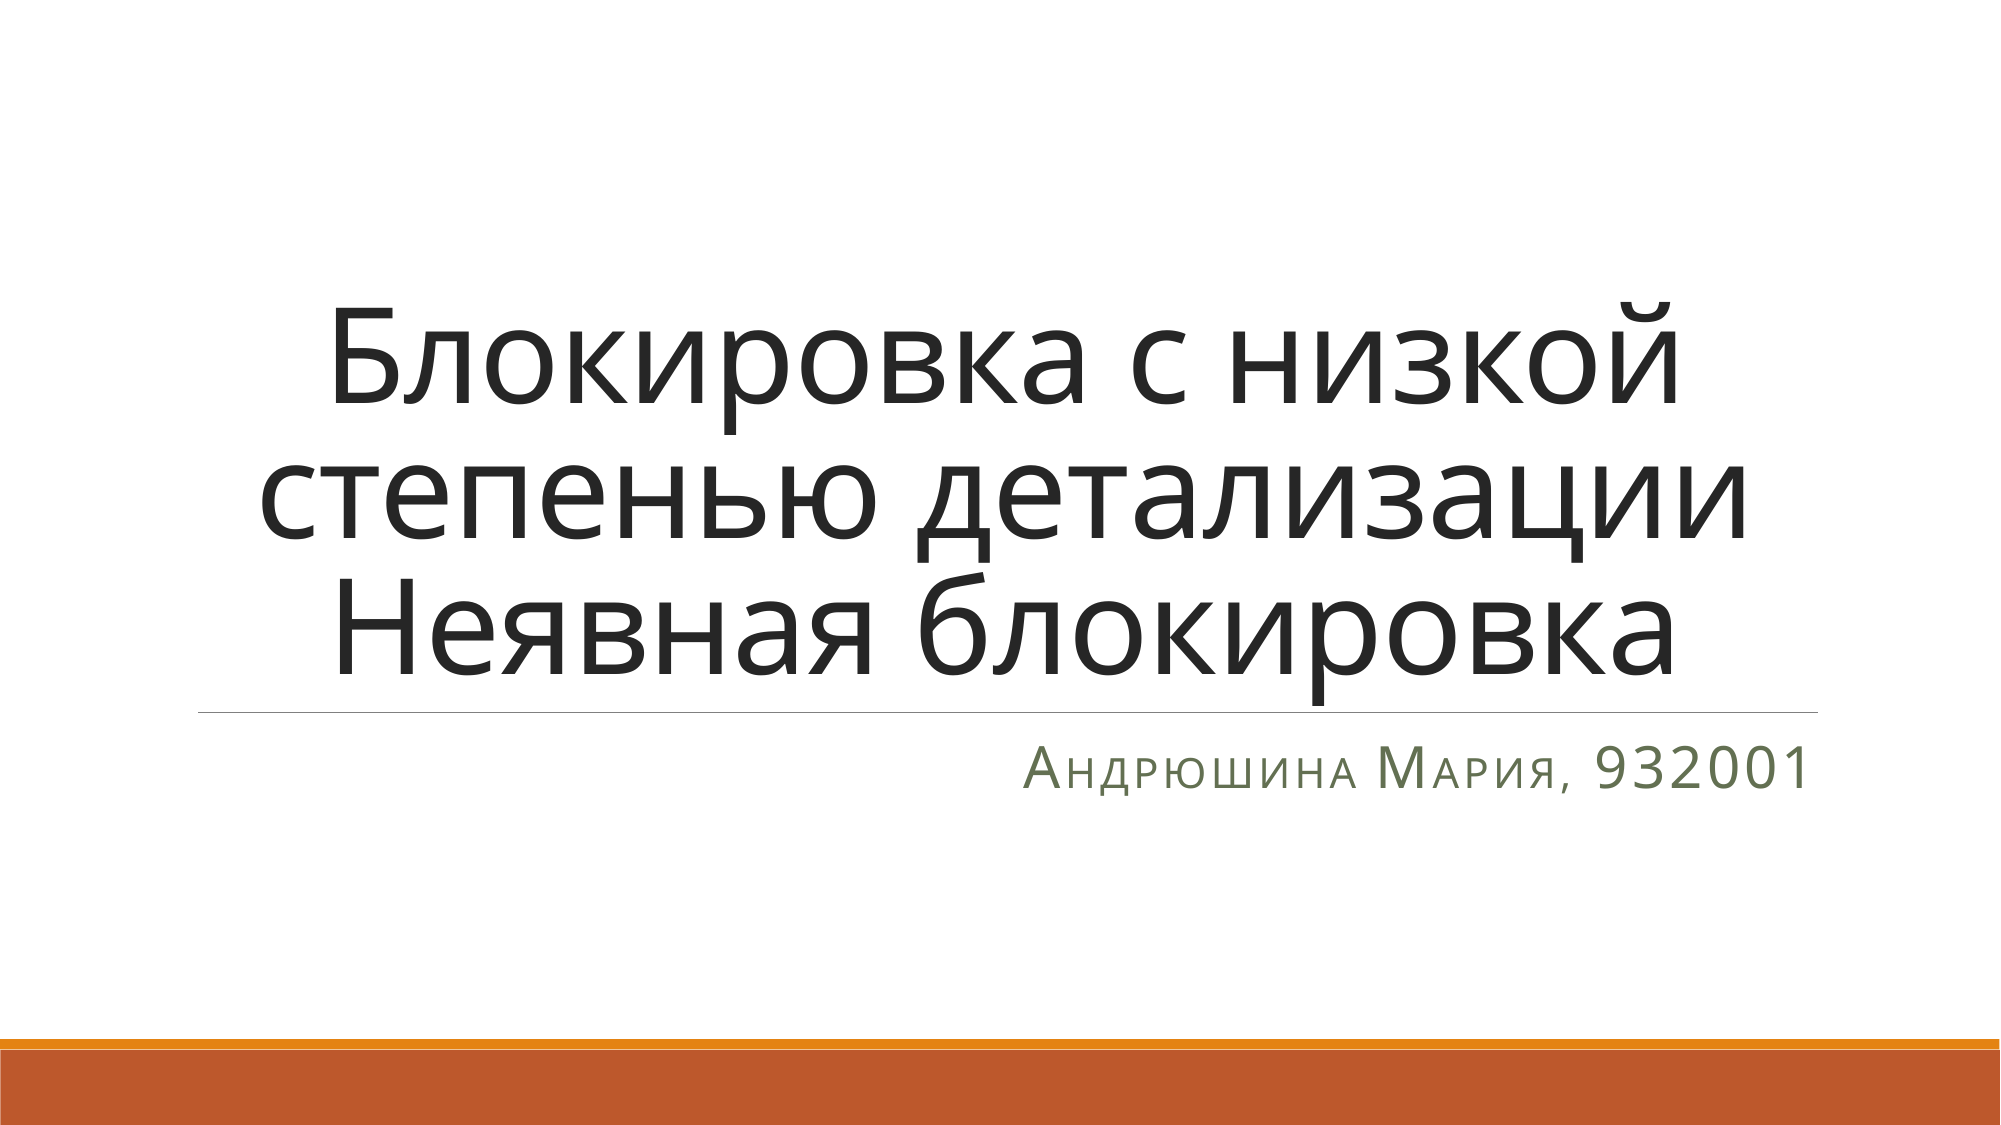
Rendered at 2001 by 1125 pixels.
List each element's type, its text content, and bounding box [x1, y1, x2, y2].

subtitle Андрюшина Мария, 932001 [180, 730, 1831, 919]
title Блокировка с низкой степенью детализации Неявная блокировка [180, 124, 1830, 710]
